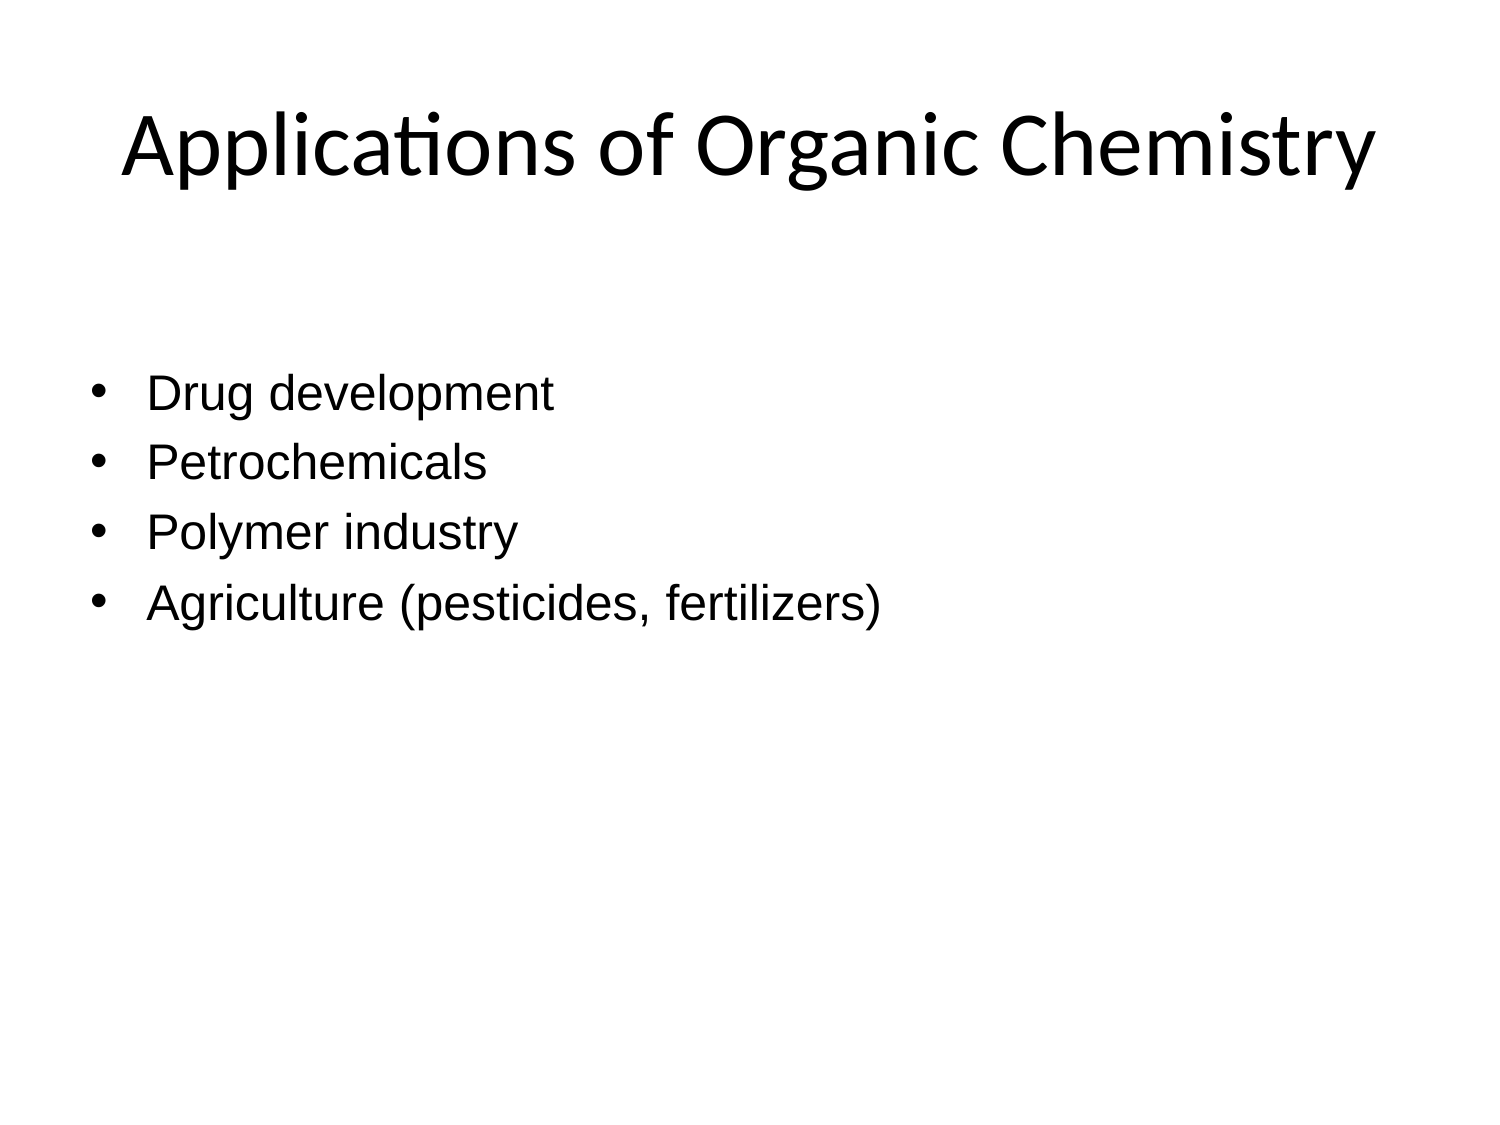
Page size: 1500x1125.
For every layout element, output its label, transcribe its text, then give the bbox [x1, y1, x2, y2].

title Applications of Organic Chemistry [75, 45, 1425, 233]
list Drug development Petrochemicals Polymer industry Agriculture (pesticides, fertilizers) [75, 262, 1425, 1005]
